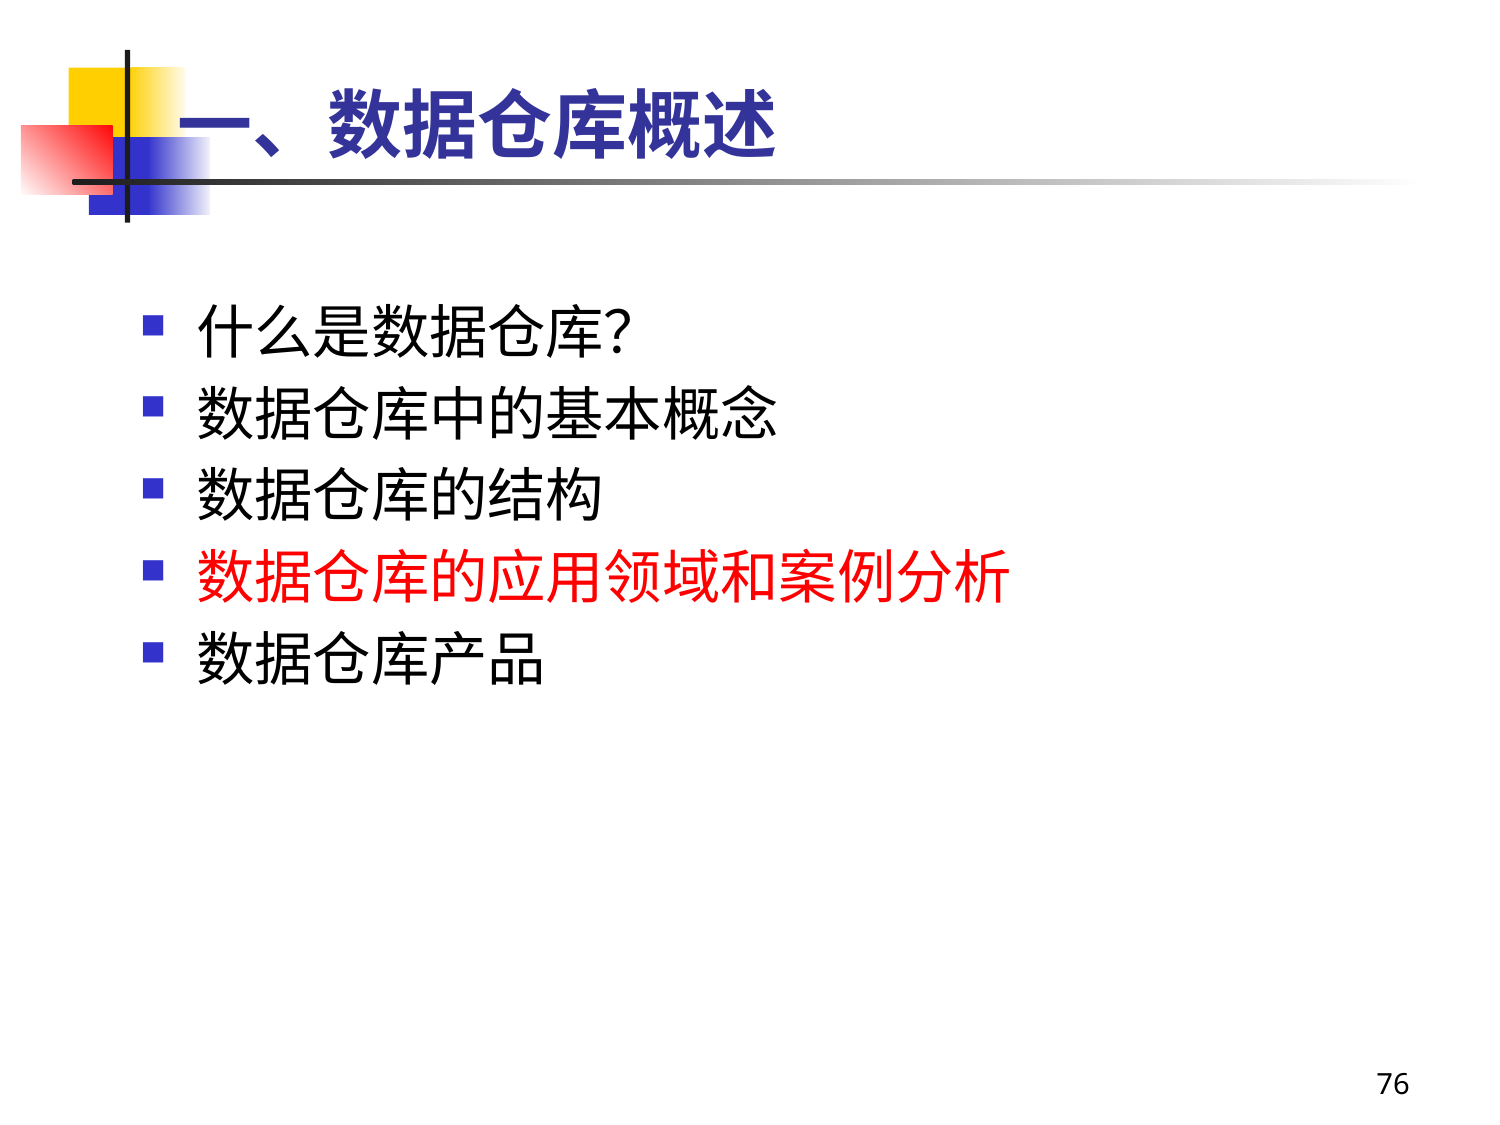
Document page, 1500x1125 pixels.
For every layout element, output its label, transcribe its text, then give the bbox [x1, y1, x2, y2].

title 一、数据仓库概述 [162, 62, 1442, 176]
list 什么是数据仓库？ 数据仓库中的基本概念 数据仓库的结构 数据仓库的应用领域和案例分析 数据仓库产品 [124, 287, 1413, 1013]
slide_number 76 [1112, 1037, 1426, 1113]
